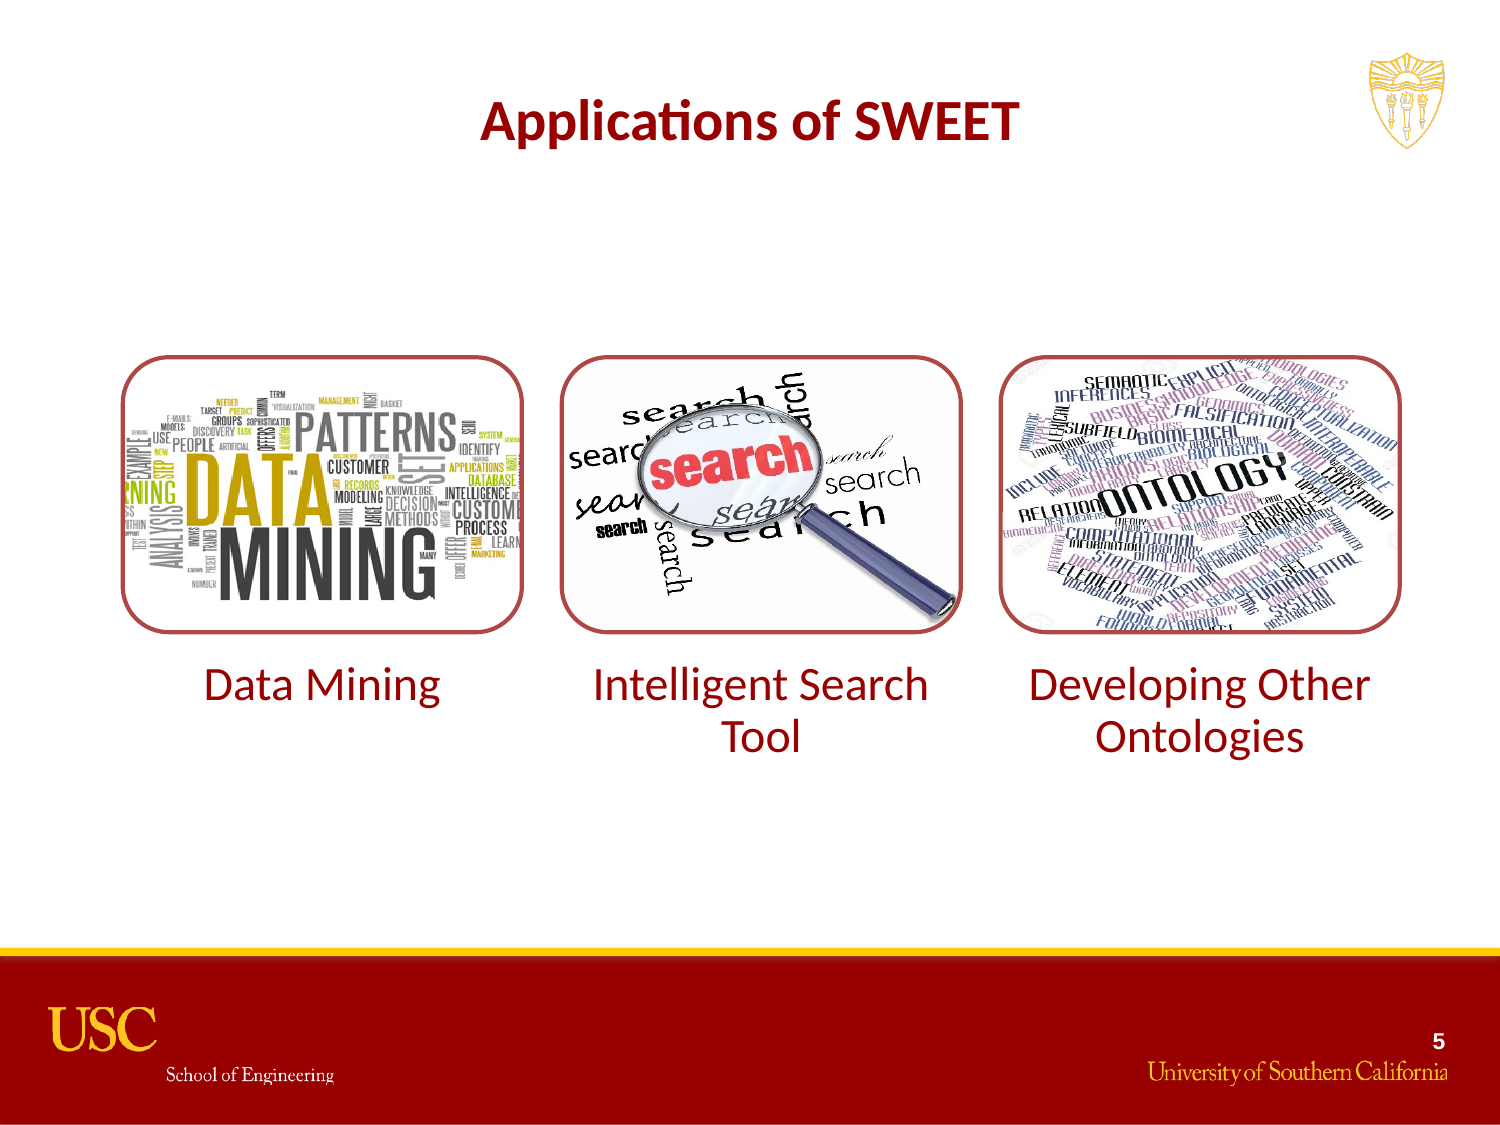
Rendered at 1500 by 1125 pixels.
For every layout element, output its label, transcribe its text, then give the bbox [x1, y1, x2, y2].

title Applications of SWEET [122, 82, 1378, 156]
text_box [122, 199, 1401, 938]
slide_number 5 [1416, 1029, 1450, 1057]
